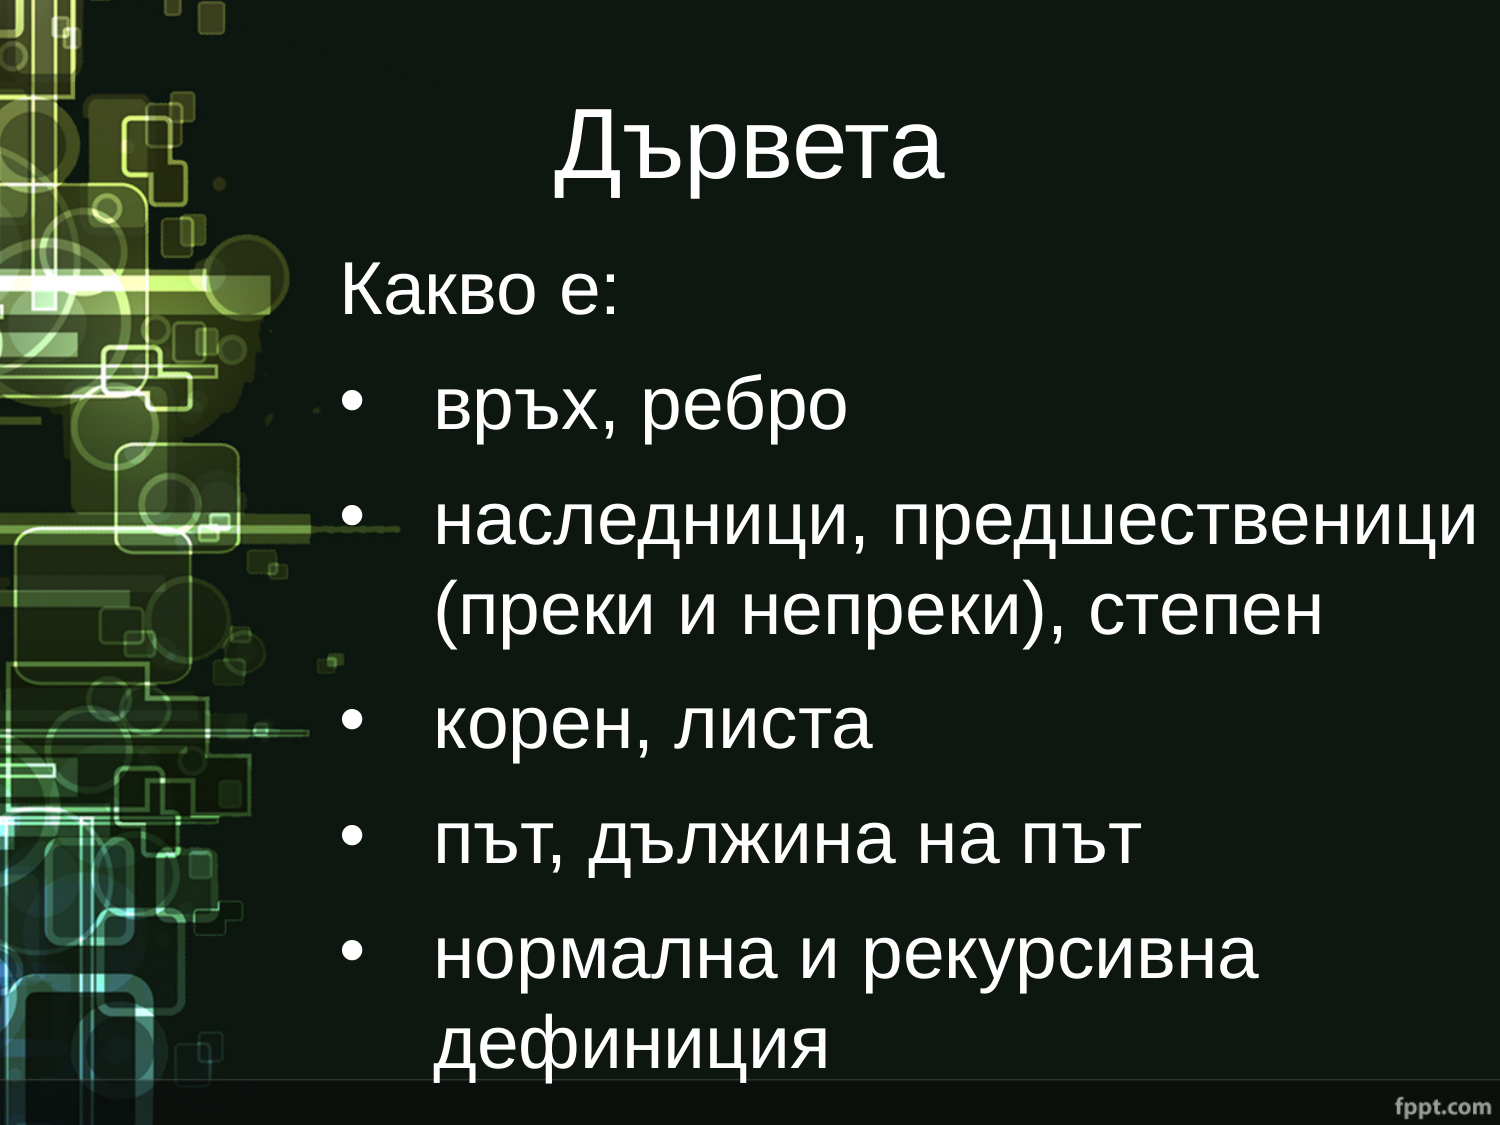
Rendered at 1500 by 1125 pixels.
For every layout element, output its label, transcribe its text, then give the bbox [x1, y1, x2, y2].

text_box Какво е: връх, ребро наследници, предшественици (преки и непреки), степен корен, листа път, дължина на път нормална и рекурсивна дефиниция [324, 231, 1500, 1028]
text_box Дървета [75, 45, 1425, 233]
picture [0, 0, 1500, 1125]
